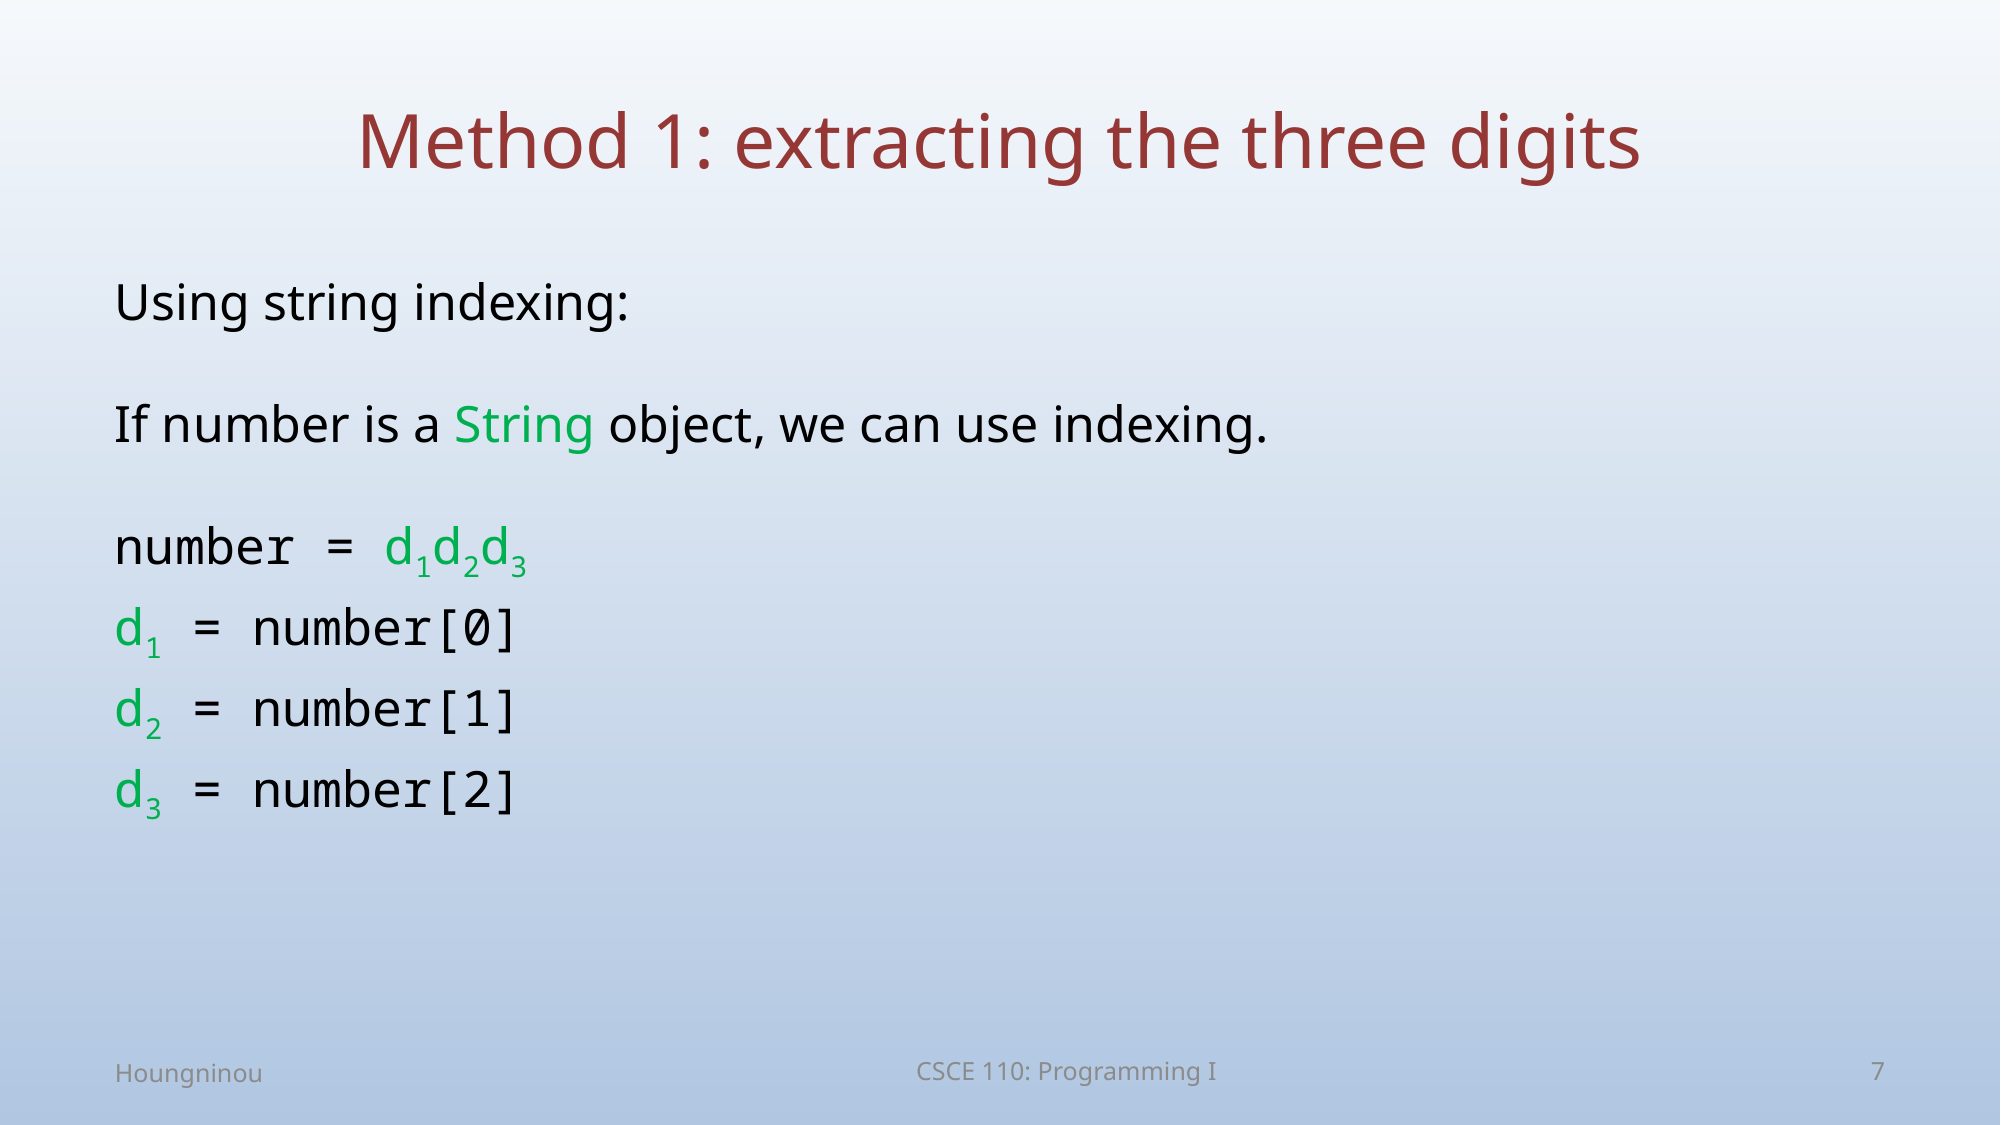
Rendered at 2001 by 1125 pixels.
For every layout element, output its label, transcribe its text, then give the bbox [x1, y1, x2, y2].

footer CSCE 110: Programming I [683, 1042, 1450, 1103]
slide_number 7 [1450, 1042, 1900, 1103]
list Using string indexing: If number is a String object, we can use indexing. number = d1d2d3 d1 = number[0] d2 = number[1] d3 = number[2] [99, 262, 1900, 1005]
title Method 1: extracting the three digits [99, 45, 1900, 233]
slide_number Houngninou [99, 1042, 567, 1103]
